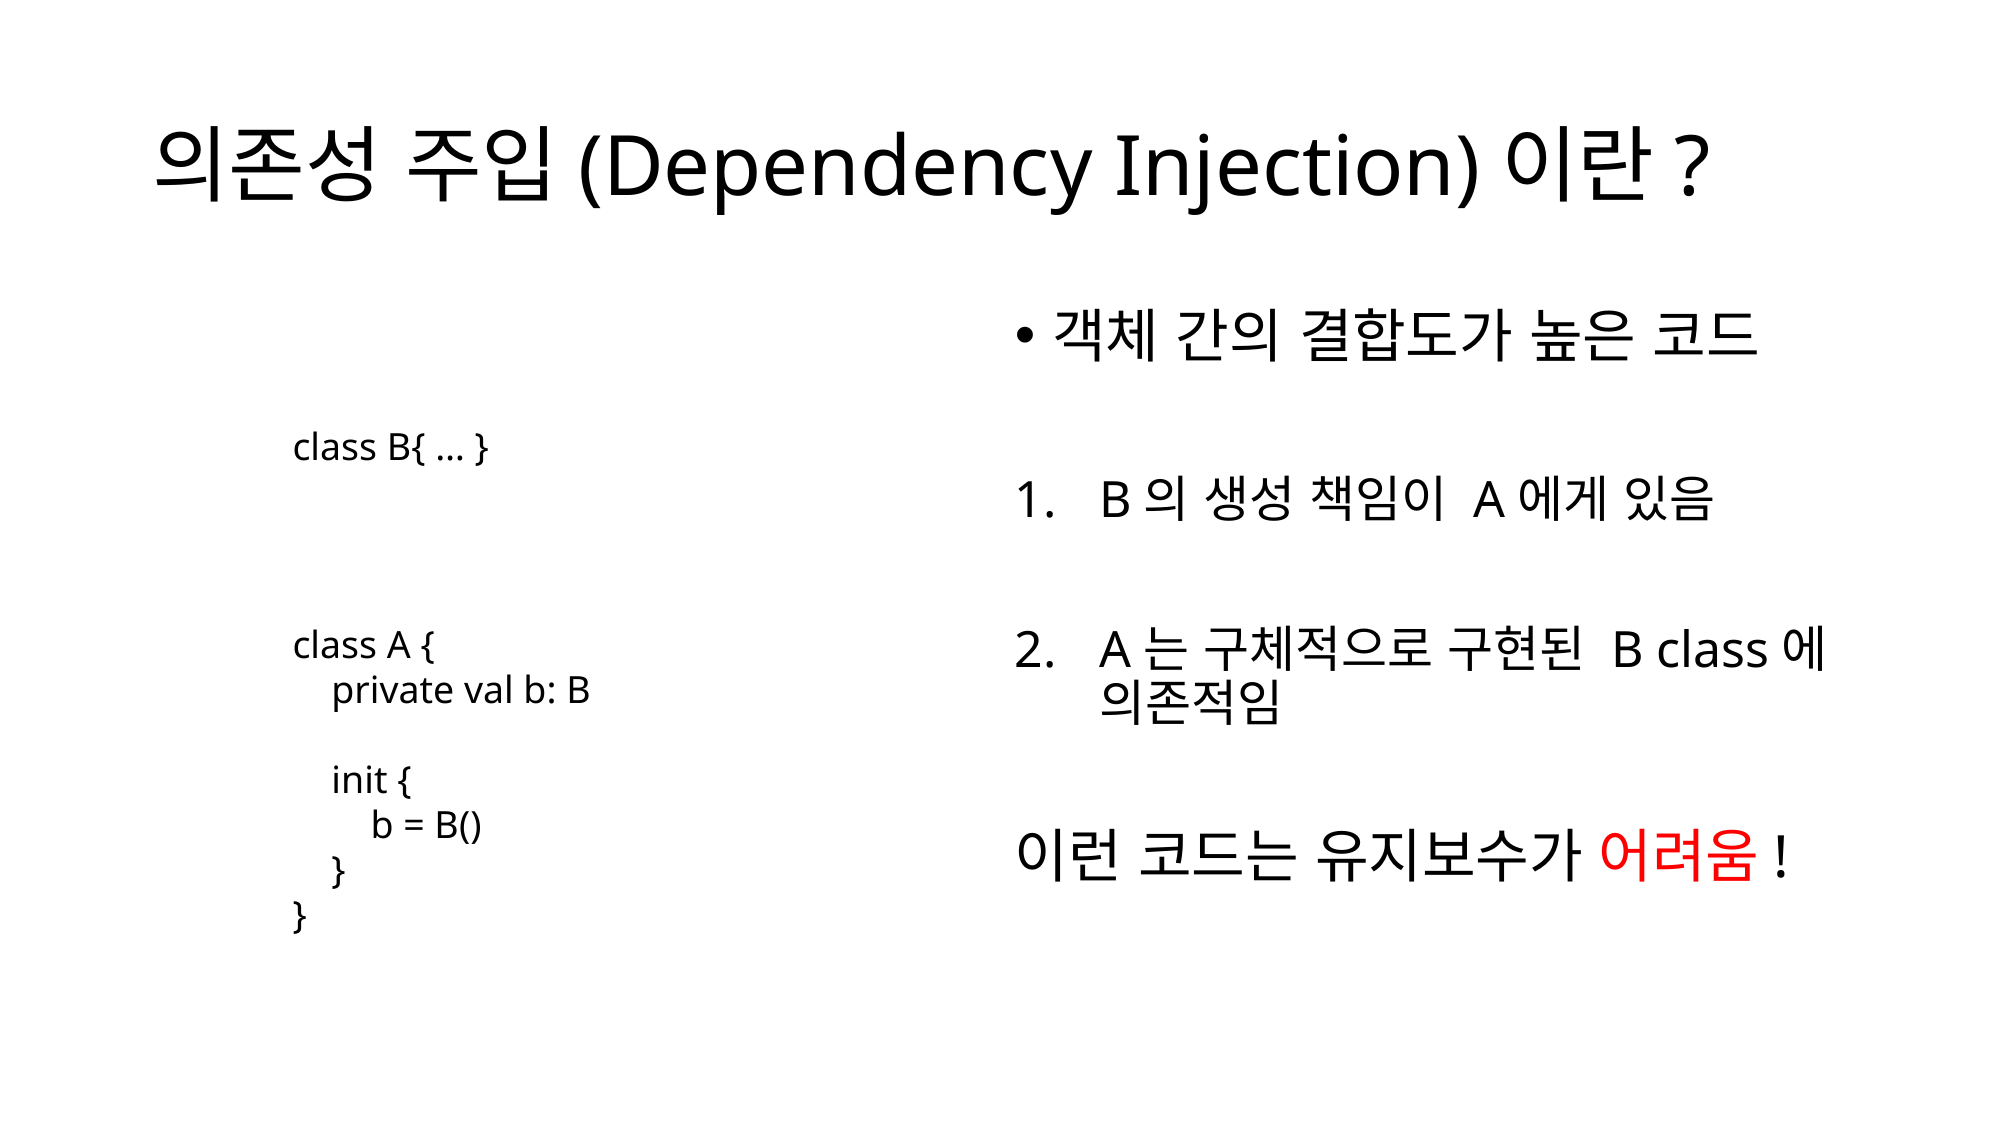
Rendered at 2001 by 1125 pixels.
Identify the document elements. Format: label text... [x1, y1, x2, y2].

text_box class B{ … } [277, 415, 523, 476]
text_box class A { private val b: B init { b = B() } } [277, 613, 719, 944]
title 의존성 주입(Dependency Injection)이란? [137, 59, 1863, 278]
list 객체 간의 결합도가 높은 코드 B의 생성 책임이 A에게 있음 A는 구체적으로 구현된 B class에 의존적임 이런 코드는 유지보수가 어려움! [999, 299, 1863, 1014]
